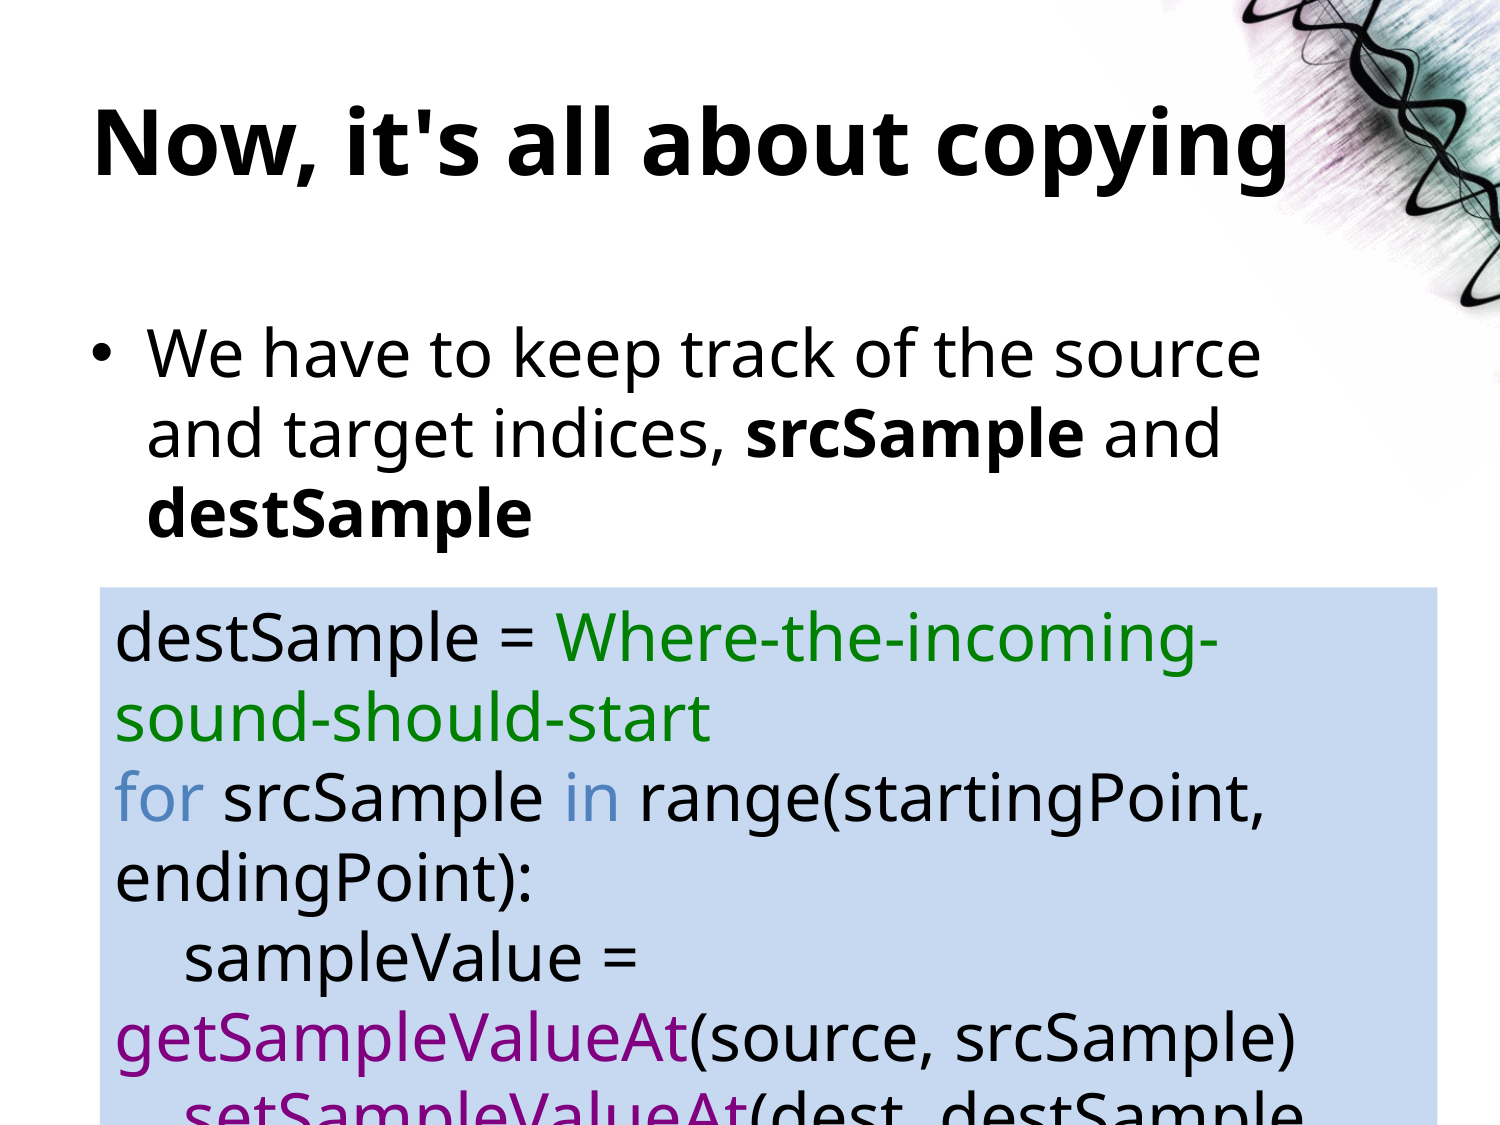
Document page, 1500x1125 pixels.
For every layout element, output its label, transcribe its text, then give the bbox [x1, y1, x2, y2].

text_box destSample = Where-the-incoming-sound-should-start for srcSample in range(startingPoint, endingPoint): sampleValue = getSampleValueAt(source, srcSample) setSampleValueAt(dest, destSample, sampleValue) destSample = destSample + 1 [99, 587, 1438, 1125]
picture [1055, 0, 1500, 504]
list We have to keep track of the source and target indices, srcSample and destSample [75, 324, 1413, 538]
title Now, it's all about copying [75, 45, 1425, 233]
